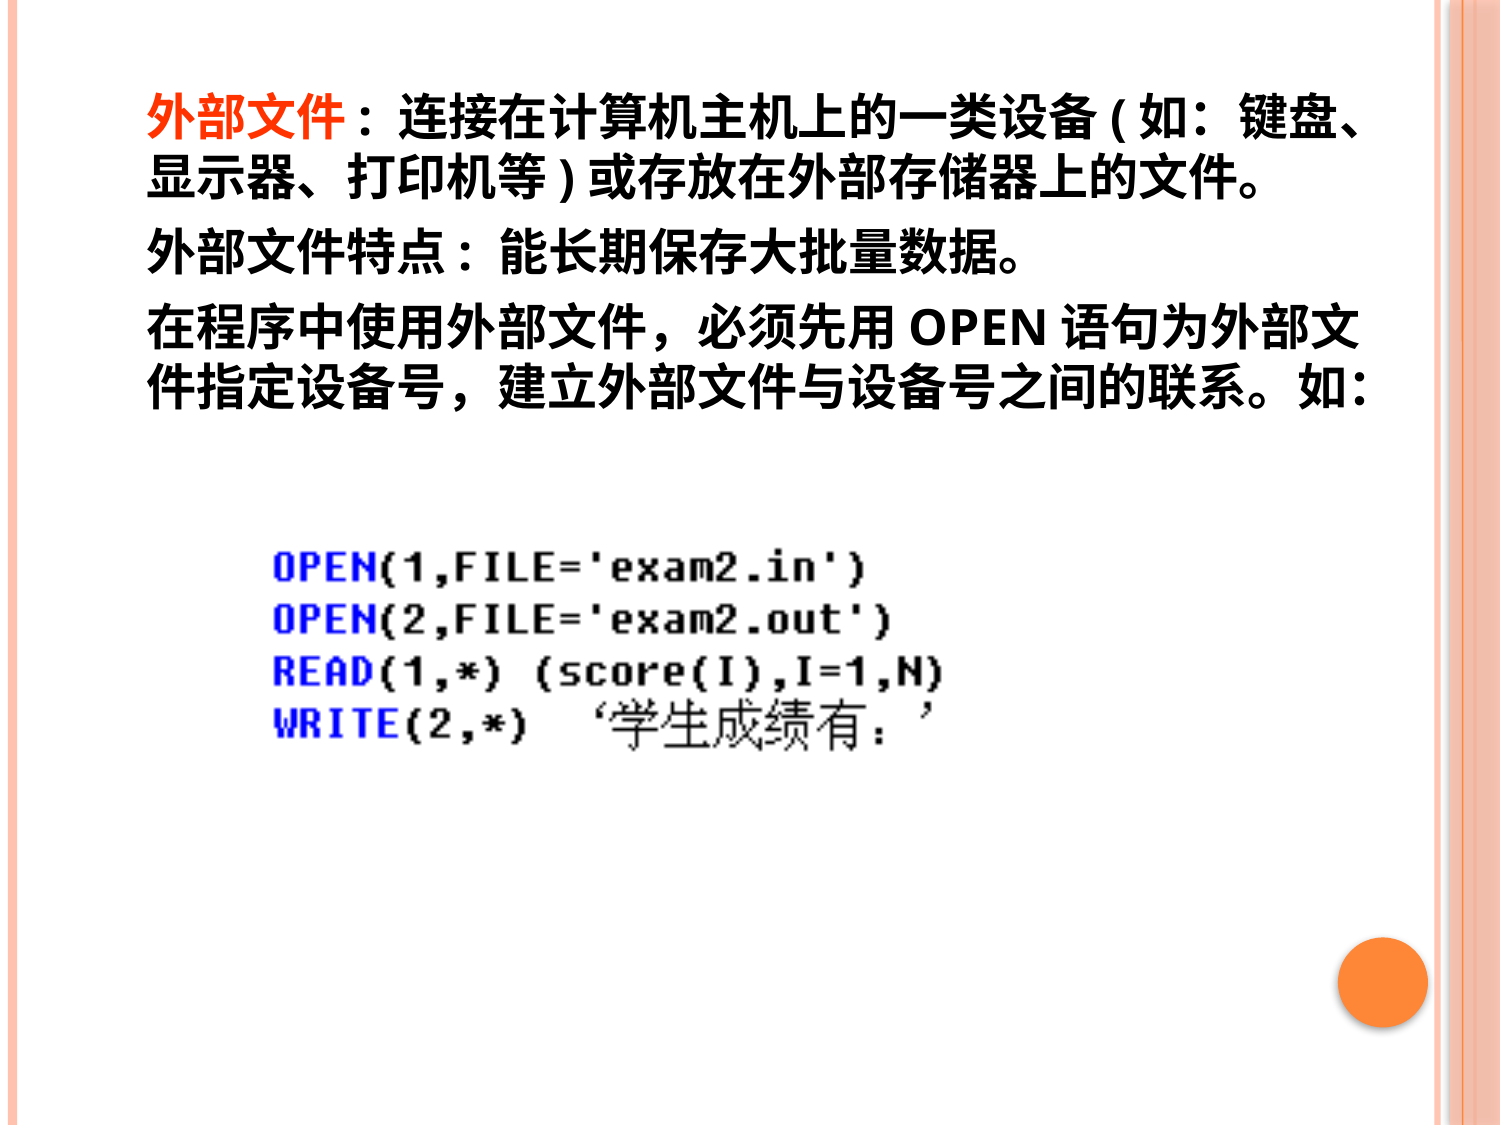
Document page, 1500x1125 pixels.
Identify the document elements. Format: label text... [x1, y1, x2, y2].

text_box 外部文件: 连接在计算机主机上的一类设备(如：键盘、显示器、打印机等)或存放在外部存储器上的文件。 外部文件特点: 能长期保存大批量数据。 在程序中使用外部文件，必须先用OPEN语句为外部文件指定设备号，建立外部文件与设备号之间的联系。如： [132, 78, 1408, 498]
picture [229, 526, 1011, 830]
